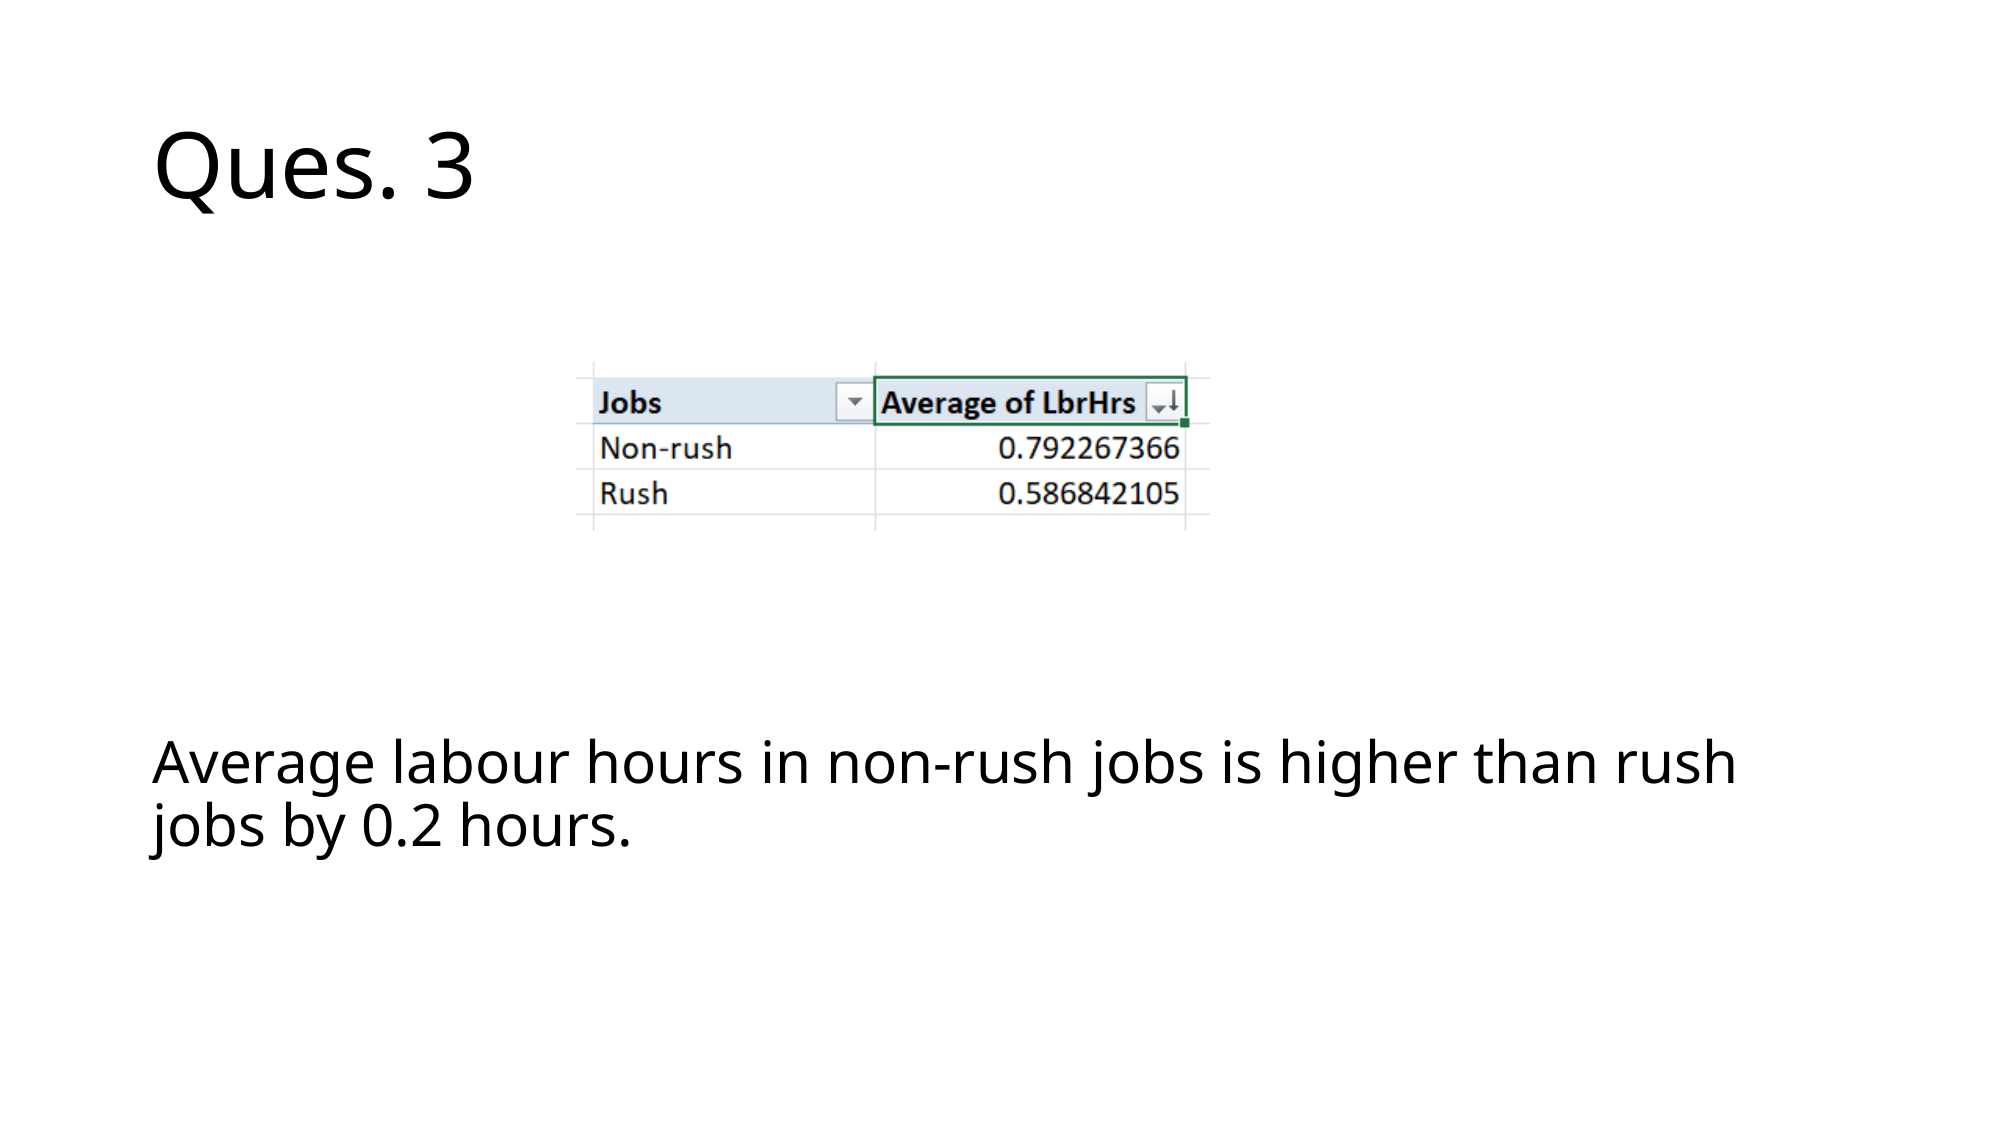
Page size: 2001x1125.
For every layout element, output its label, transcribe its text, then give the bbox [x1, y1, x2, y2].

picture [575, 361, 1210, 532]
title Ques. 3 [137, 59, 1863, 278]
list Average labour hours in non-rush jobs is higher than rush jobs by 0.2 hours. [137, 299, 1863, 1014]
